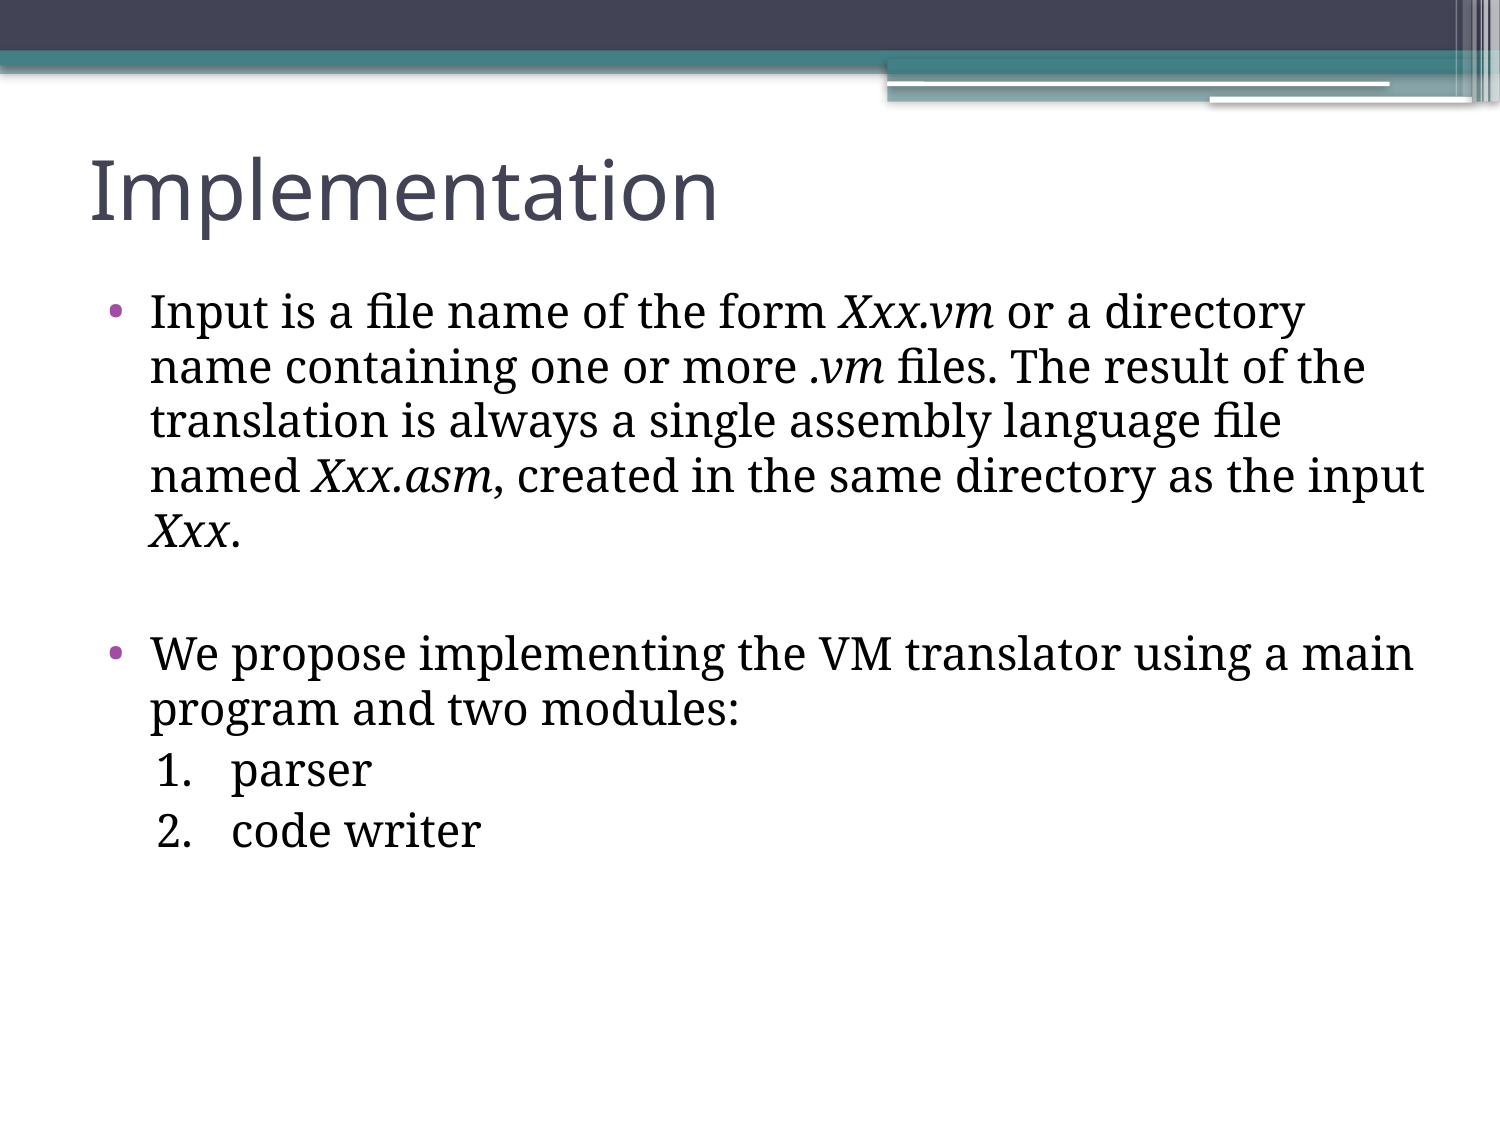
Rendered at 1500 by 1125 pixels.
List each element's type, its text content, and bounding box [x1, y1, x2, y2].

title Implementation [75, 99, 1425, 275]
list Input is a file name of the form Xxx.vm or a directory name containing one or more .vm files. The result of the translation is always a single assembly language file named Xxx.asm, created in the same directory as the input Xxx. We propose implementing the VM translator using a main program and two modules: parser code writer [75, 275, 1450, 985]
